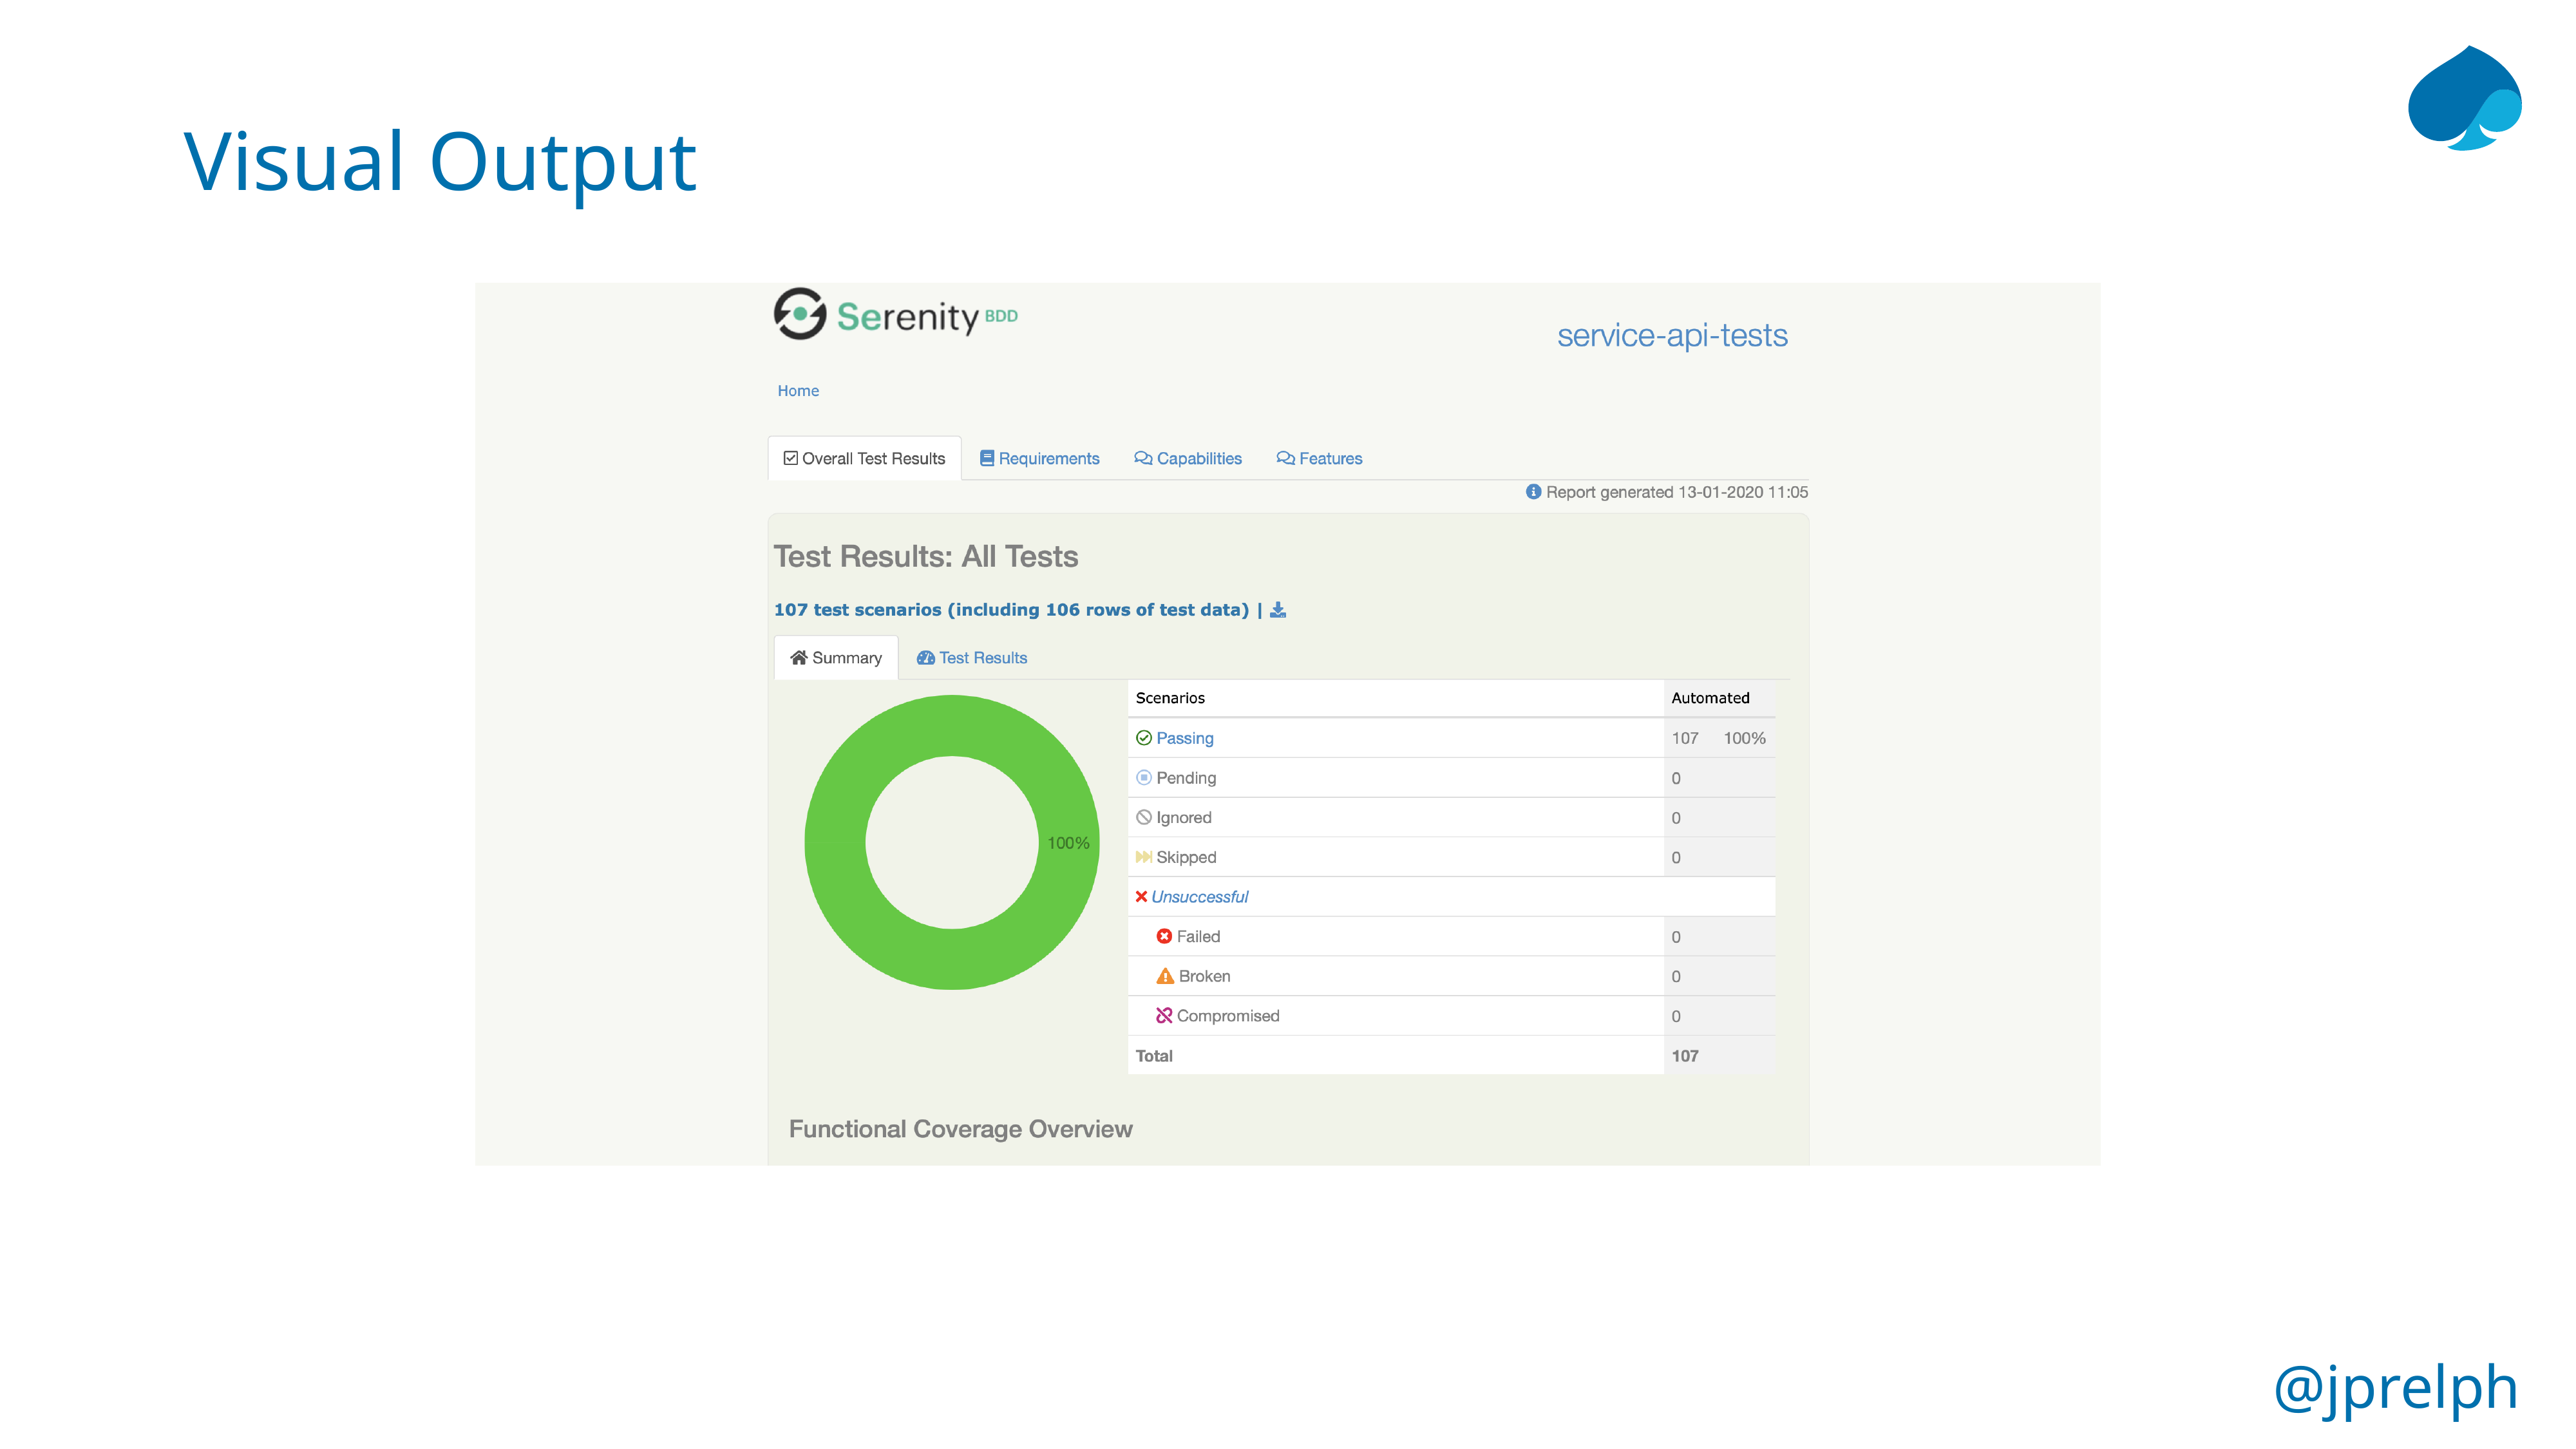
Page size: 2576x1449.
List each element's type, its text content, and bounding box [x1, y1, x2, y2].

picture [475, 283, 2101, 1166]
title Visual Output [178, 37, 2398, 279]
text_box @jprelph [2268, 1343, 2566, 1426]
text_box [2408, 45, 2523, 151]
